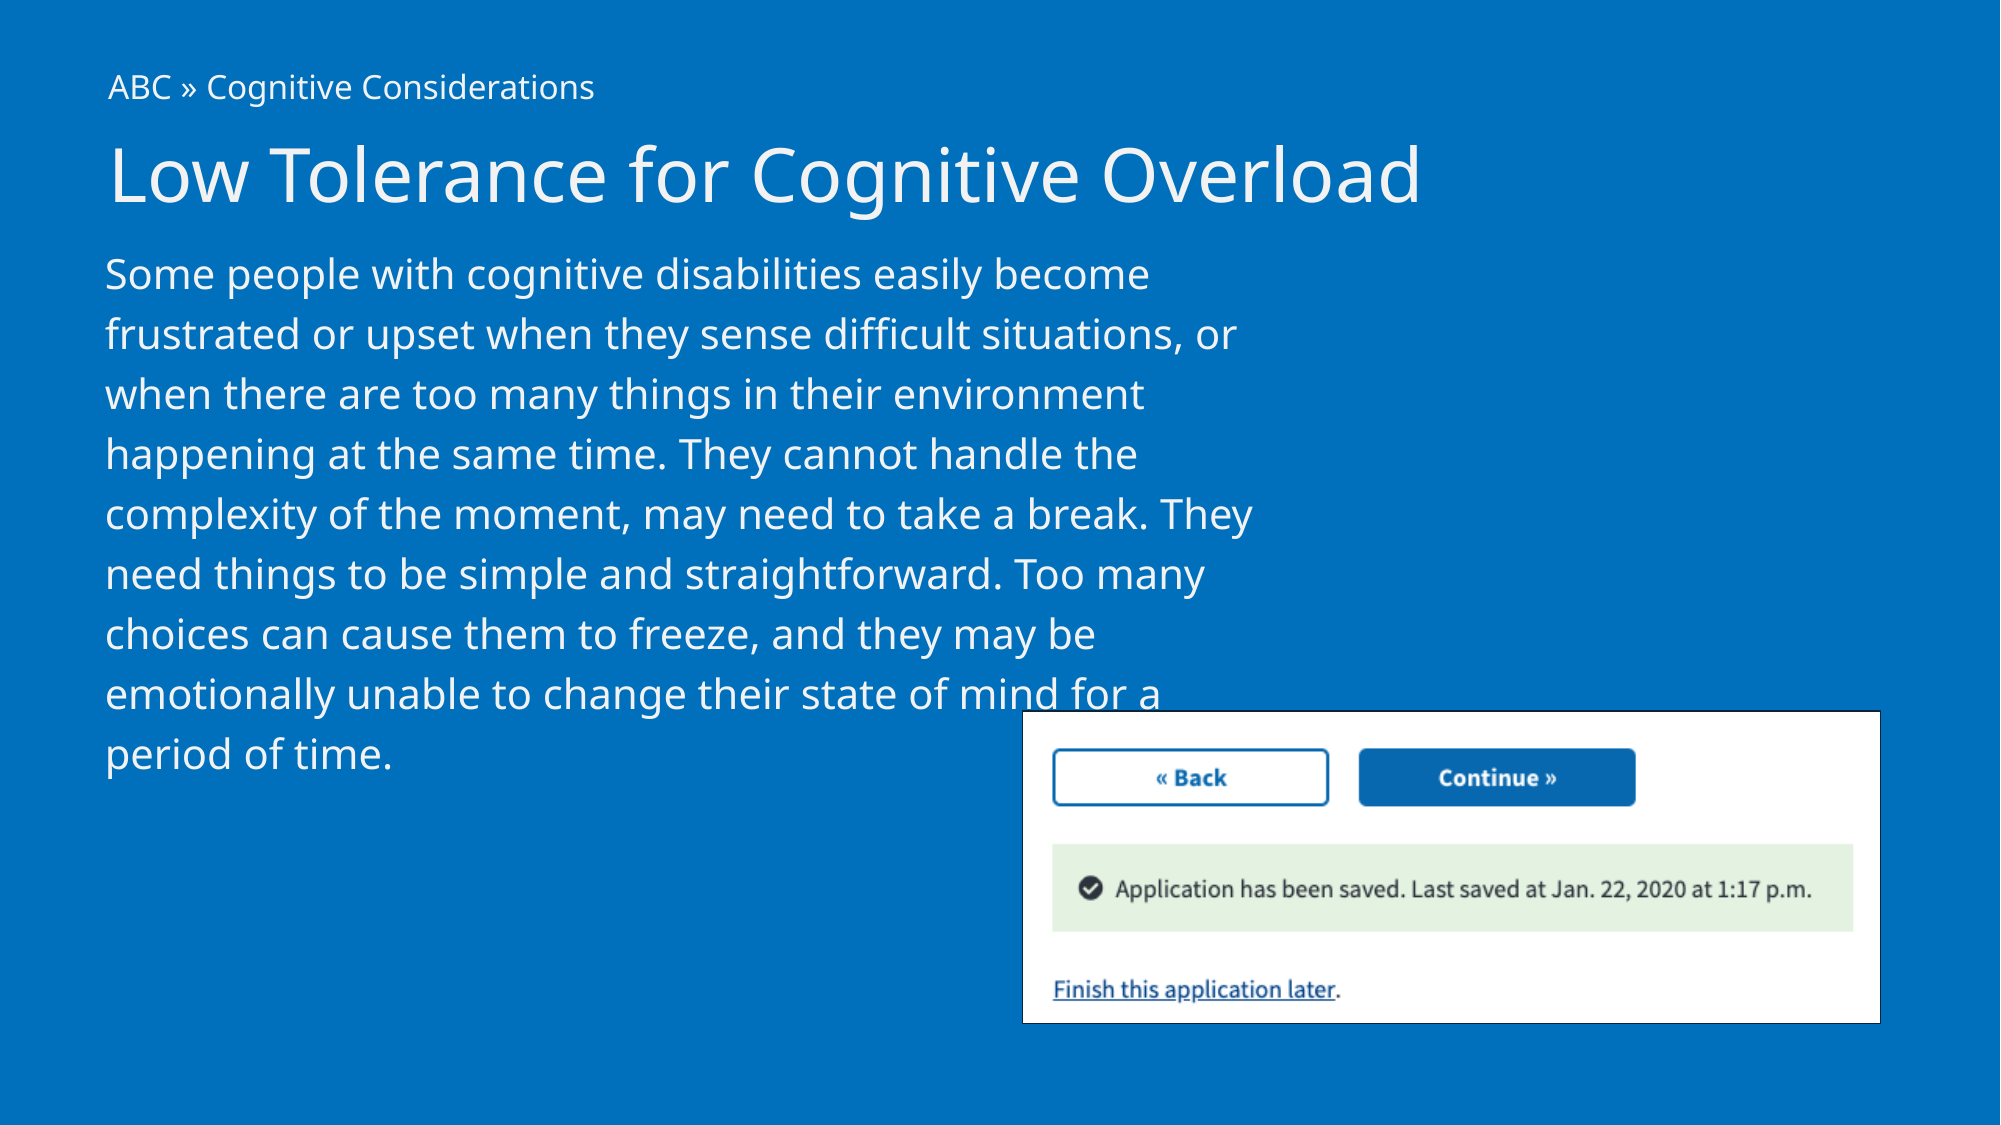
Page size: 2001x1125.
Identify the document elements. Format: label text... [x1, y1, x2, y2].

list Some people with cognitive disabilities easily become frustrated or upset when they sense difficult situations, or when there are too many things in their environment happening at the same time. They cannot handle the complexity of the moment, may need to take a break. They need things to be simple and straightforward. Too many choices can cause them to freeze, and they may be emotionally unable to change their state of mind for a period of time. [97, 230, 1300, 1011]
picture [1023, 711, 1880, 1023]
subtitle ABC » Cognitive Considerations [100, 53, 1751, 112]
title Low Tolerance for Cognitive Overload [100, 112, 1751, 233]
